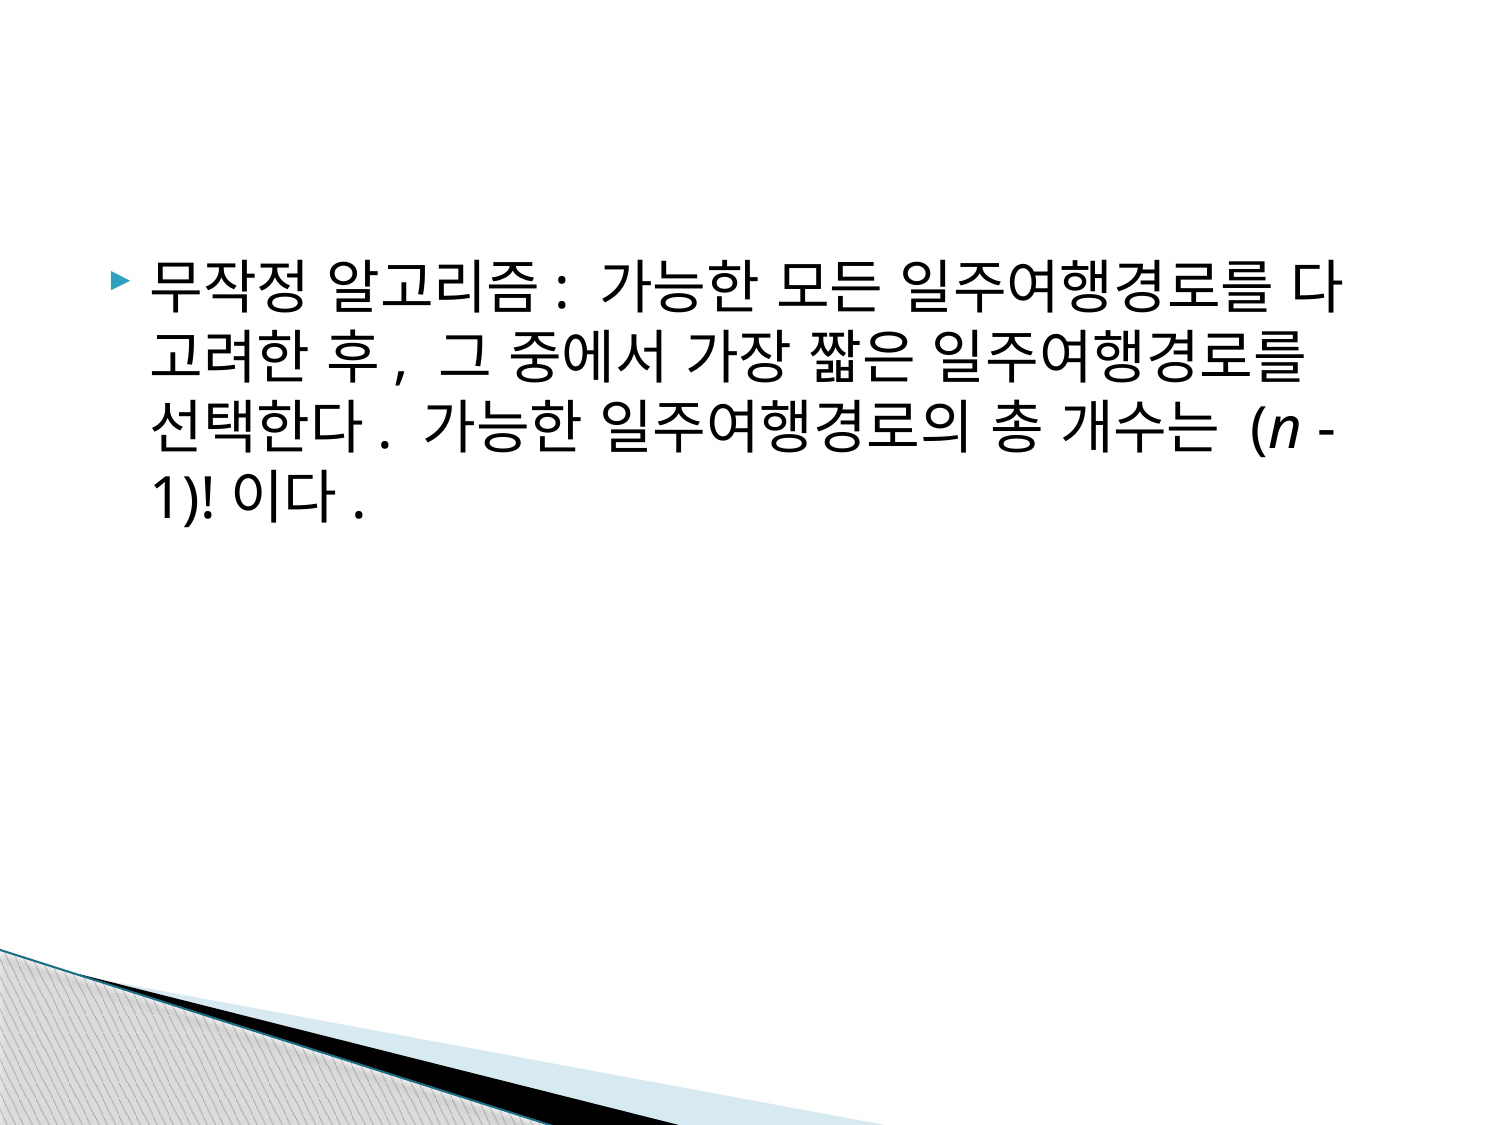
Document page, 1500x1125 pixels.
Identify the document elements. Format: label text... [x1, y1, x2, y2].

list 무작정 알고리즘: 가능한 모든 일주여행경로를 다 고려한 후, 그 중에서 가장 짧은 일주여행경로를 선택한다. 가능한 일주여행경로의 총 개수는 (n - 1)!이다. [75, 243, 1425, 986]
